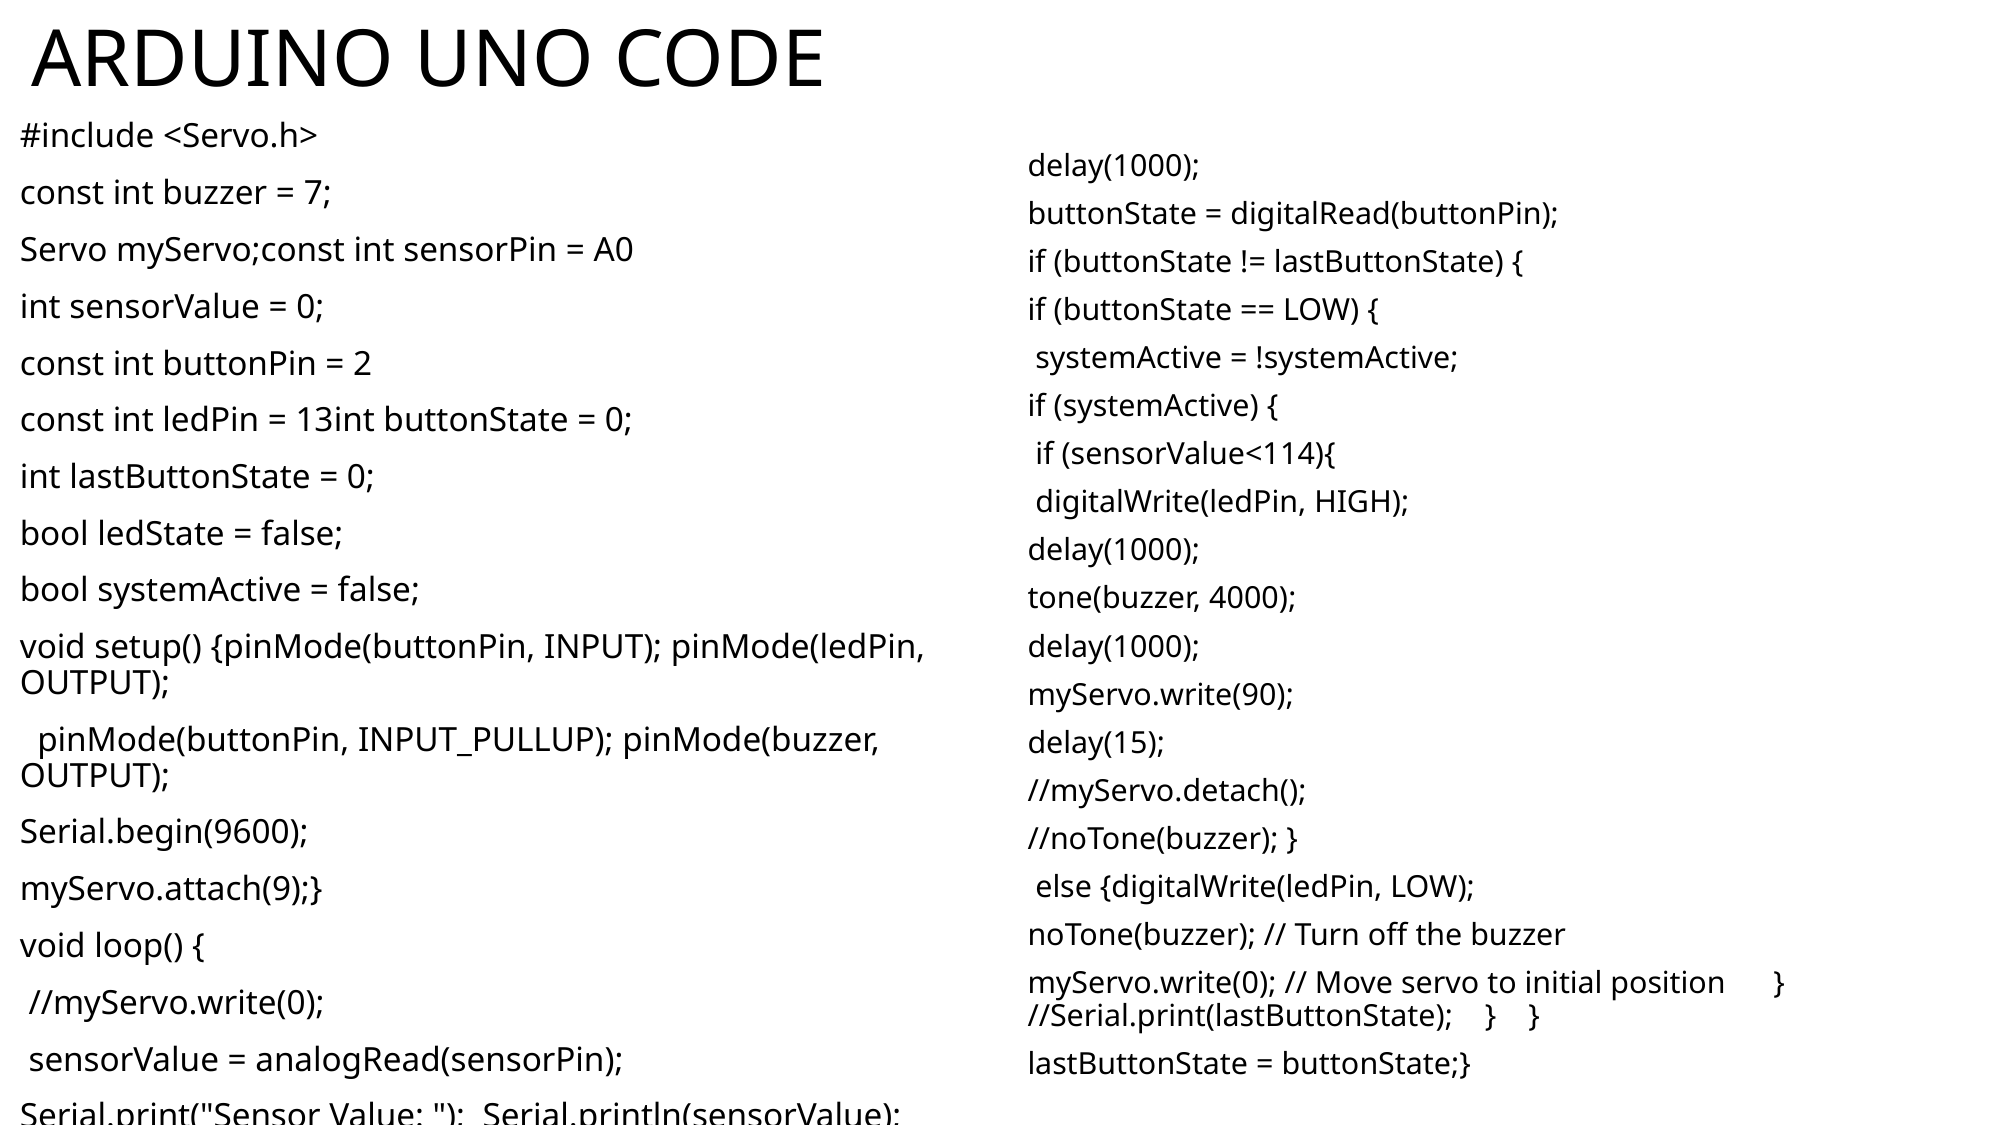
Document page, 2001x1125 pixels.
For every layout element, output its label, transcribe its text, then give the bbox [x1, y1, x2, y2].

title ARDUINO UNO CODE [16, 11, 1741, 112]
list #include <Servo.h> const int buzzer = 7; Servo myServo;const int sensorPin = A0 int sensorValue = 0; const int buttonPin = 2 const int ledPin = 13int buttonState = 0; int lastButtonState = 0; bool ledState = false; bool systemActive = false; void setup() {pinMode(buttonPin, INPUT); pinMode(ledPin, OUTPUT); pinMode(buttonPin, INPUT_PULLUP); pinMode(buzzer, OUTPUT); Serial.begin(9600); myServo.attach(9);} void loop() { //myServo.write(0); sensorValue = analogRead(sensorPin); Serial.print("Sensor Value: "); Serial.println(sensorValue); [4, 111, 993, 1101]
list delay(1000); buttonState = digitalRead(buttonPin); if (buttonState != lastButtonState) { if (buttonState == LOW) { systemActive = !systemActive; if (systemActive) { if (sensorValue<114){ digitalWrite(ledPin, HIGH); delay(1000); tone(buzzer, 4000); delay(1000); myServo.write(90); delay(15); //myServo.detach(); //noTone(buzzer); } else {digitalWrite(ledPin, LOW); noTone(buzzer); // Turn off the buzzer myServo.write(0); // Move servo to initial position } //Serial.print(lastButtonState); } } lastButtonState = buttonState;} [1012, 142, 1984, 1101]
